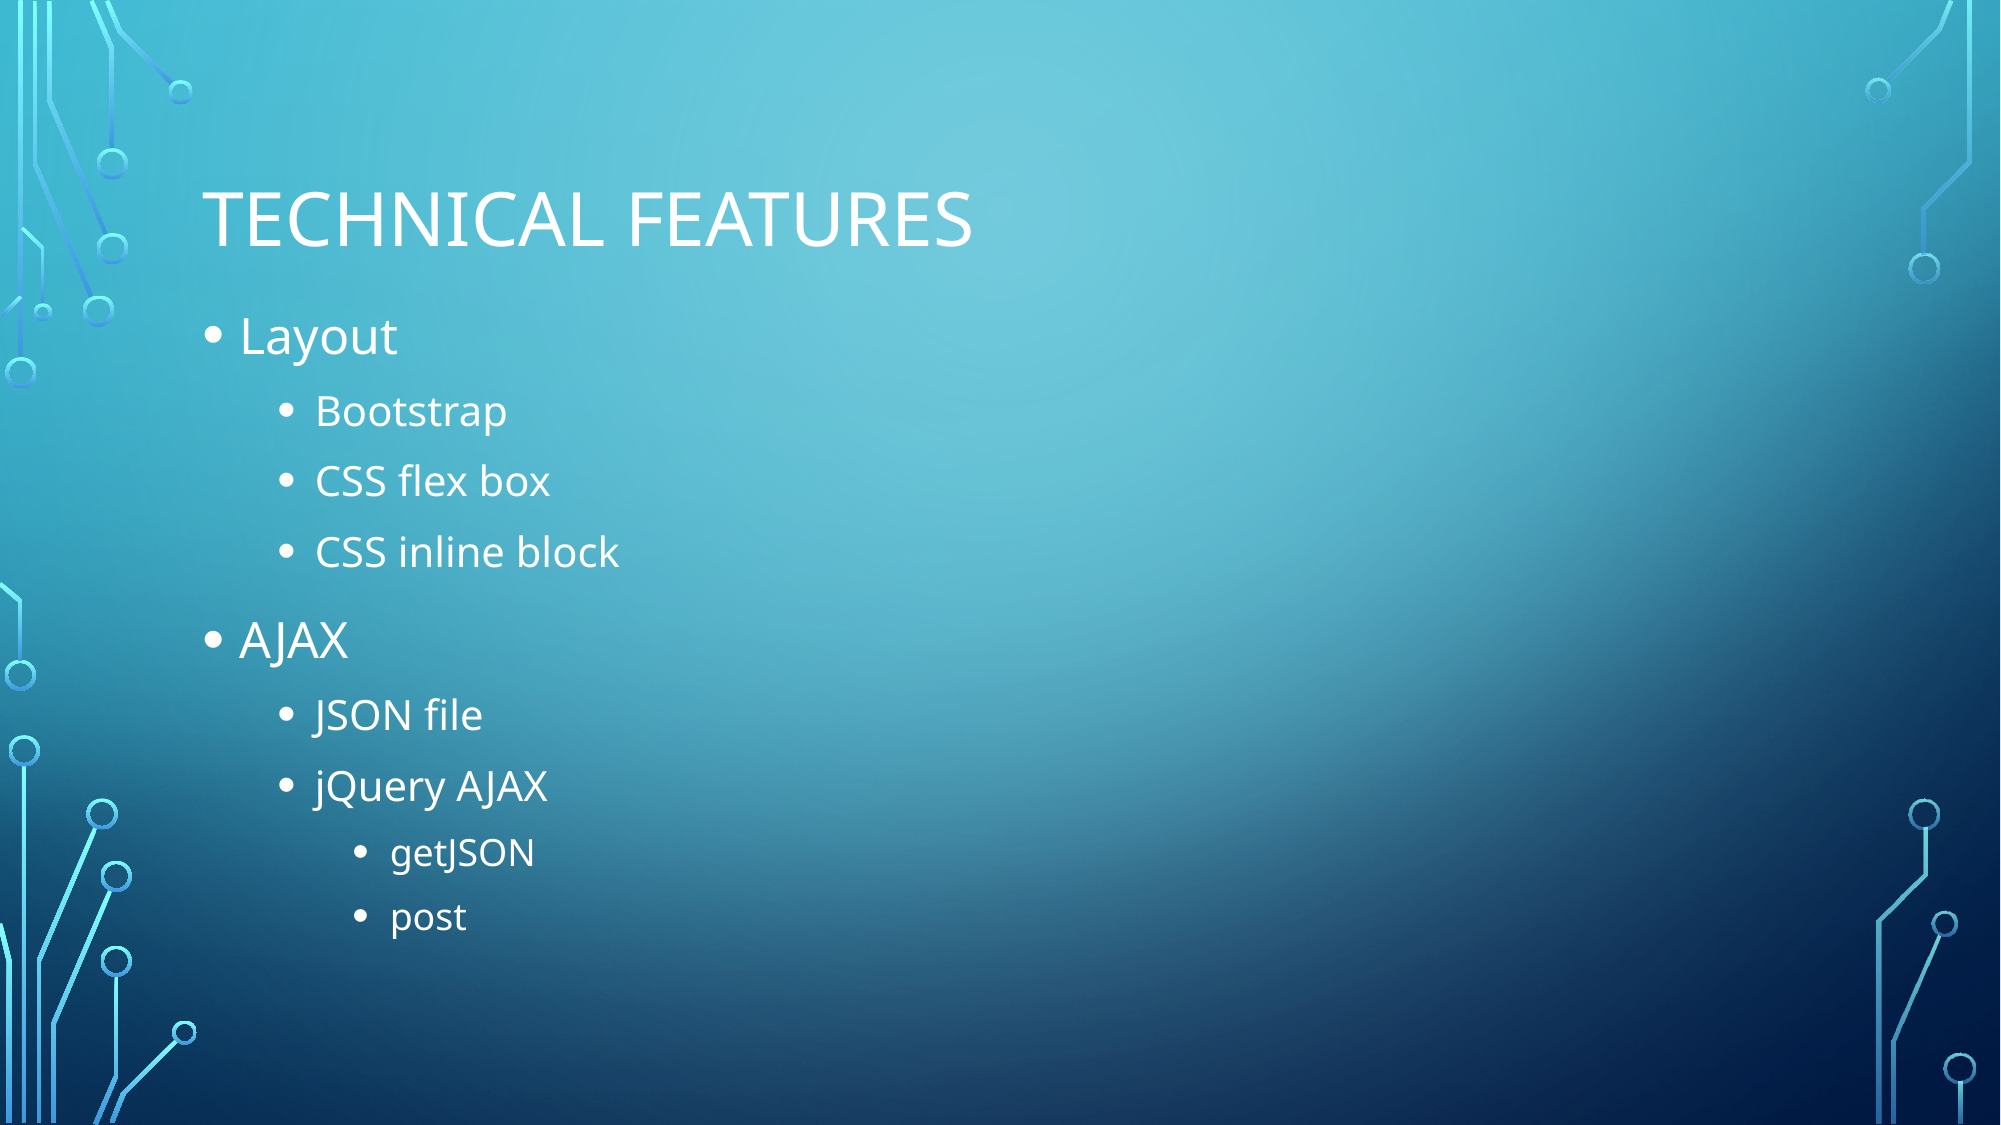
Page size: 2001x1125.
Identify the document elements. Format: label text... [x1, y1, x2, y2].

title Technical features [187, 101, 1813, 284]
list Layout Bootstrap CSS flex box CSS inline block AJAX JSON file jQuery AJAX getJSON post [187, 284, 1813, 974]
